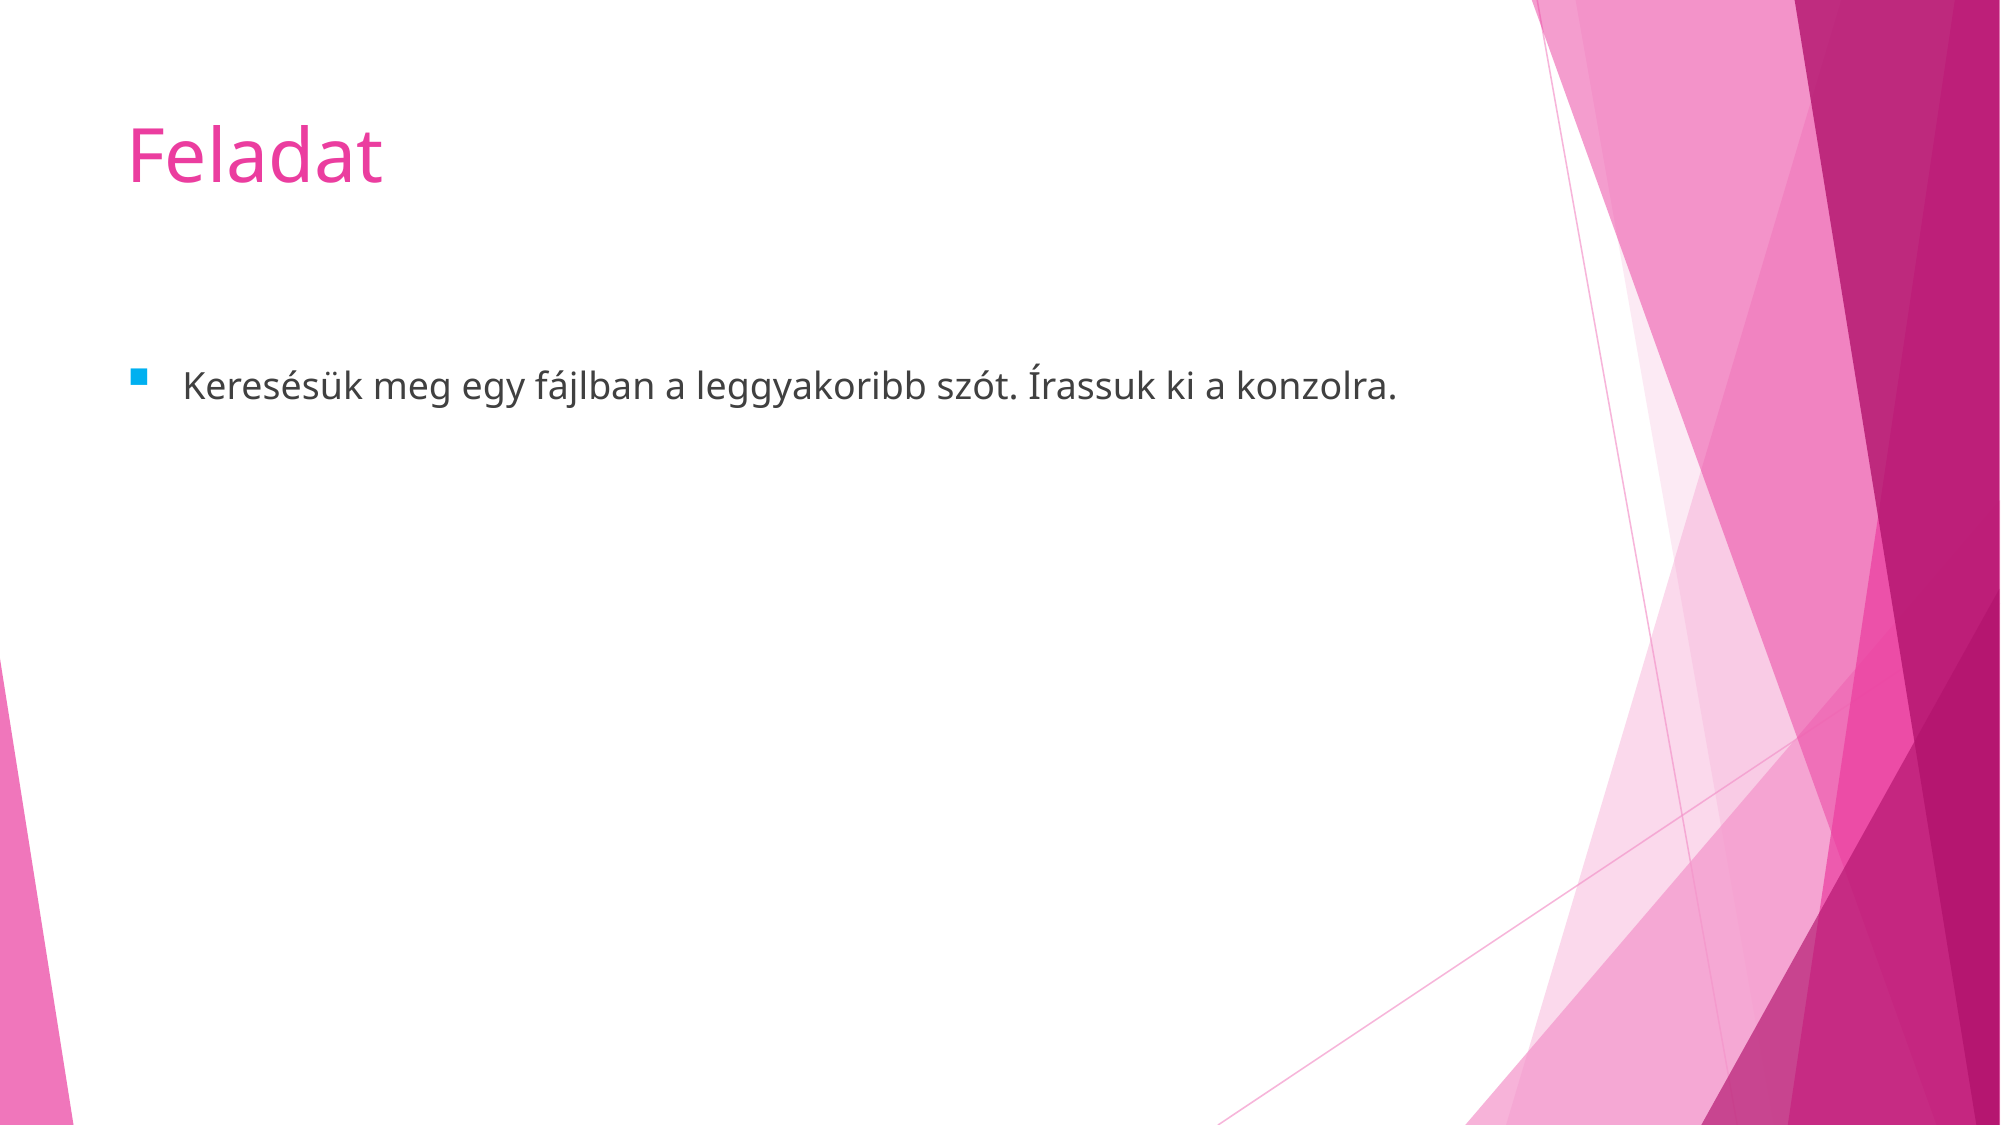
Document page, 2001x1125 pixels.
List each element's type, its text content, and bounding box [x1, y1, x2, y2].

title Feladat [111, 99, 1522, 317]
list Keresésük meg egy fájlban a leggyakoribb szót. Írassuk ki a konzolra. [111, 354, 1522, 992]
